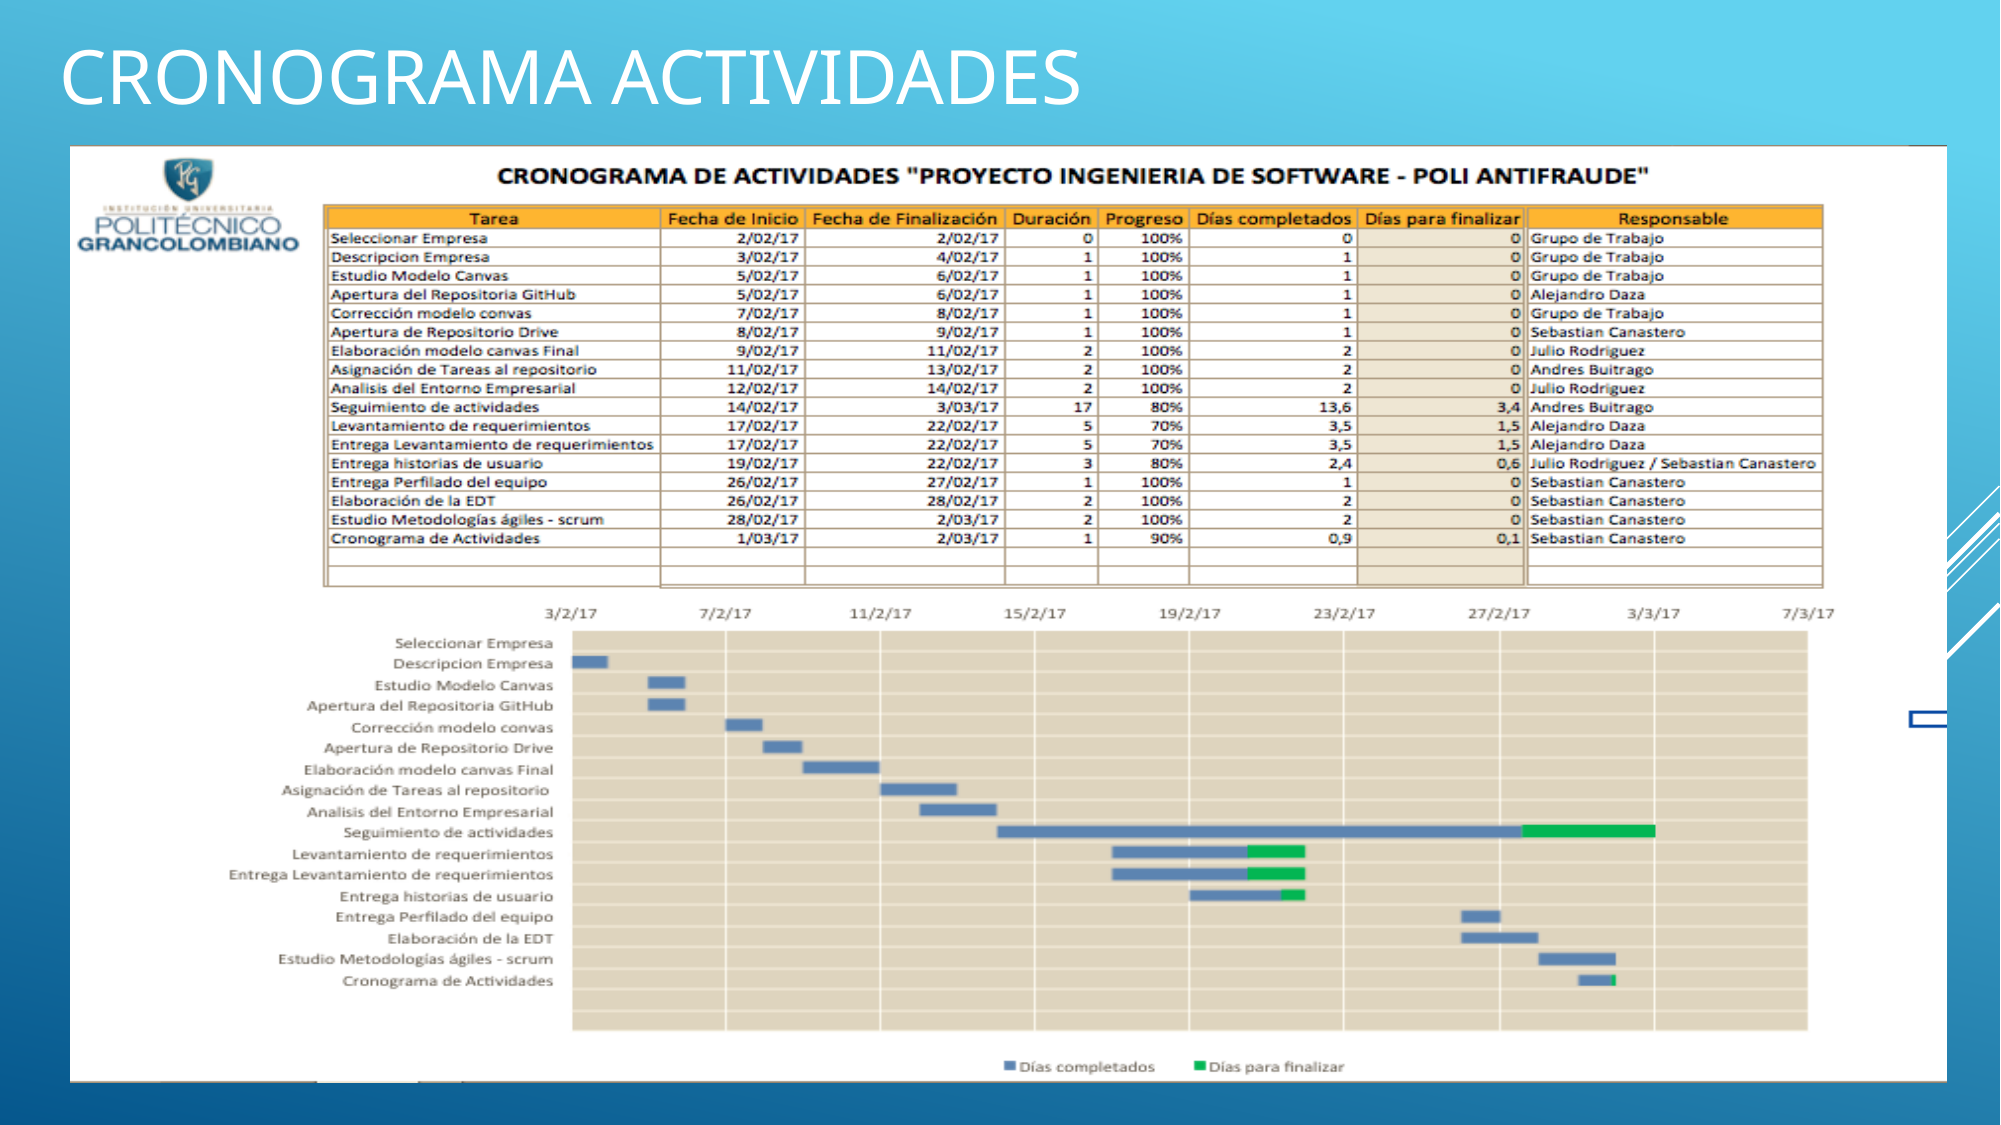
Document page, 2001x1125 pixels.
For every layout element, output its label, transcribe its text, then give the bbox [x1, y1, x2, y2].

title CRONOGRAMA ACTIVIDADES [44, 0, 1742, 149]
picture [70, 144, 1947, 1083]
